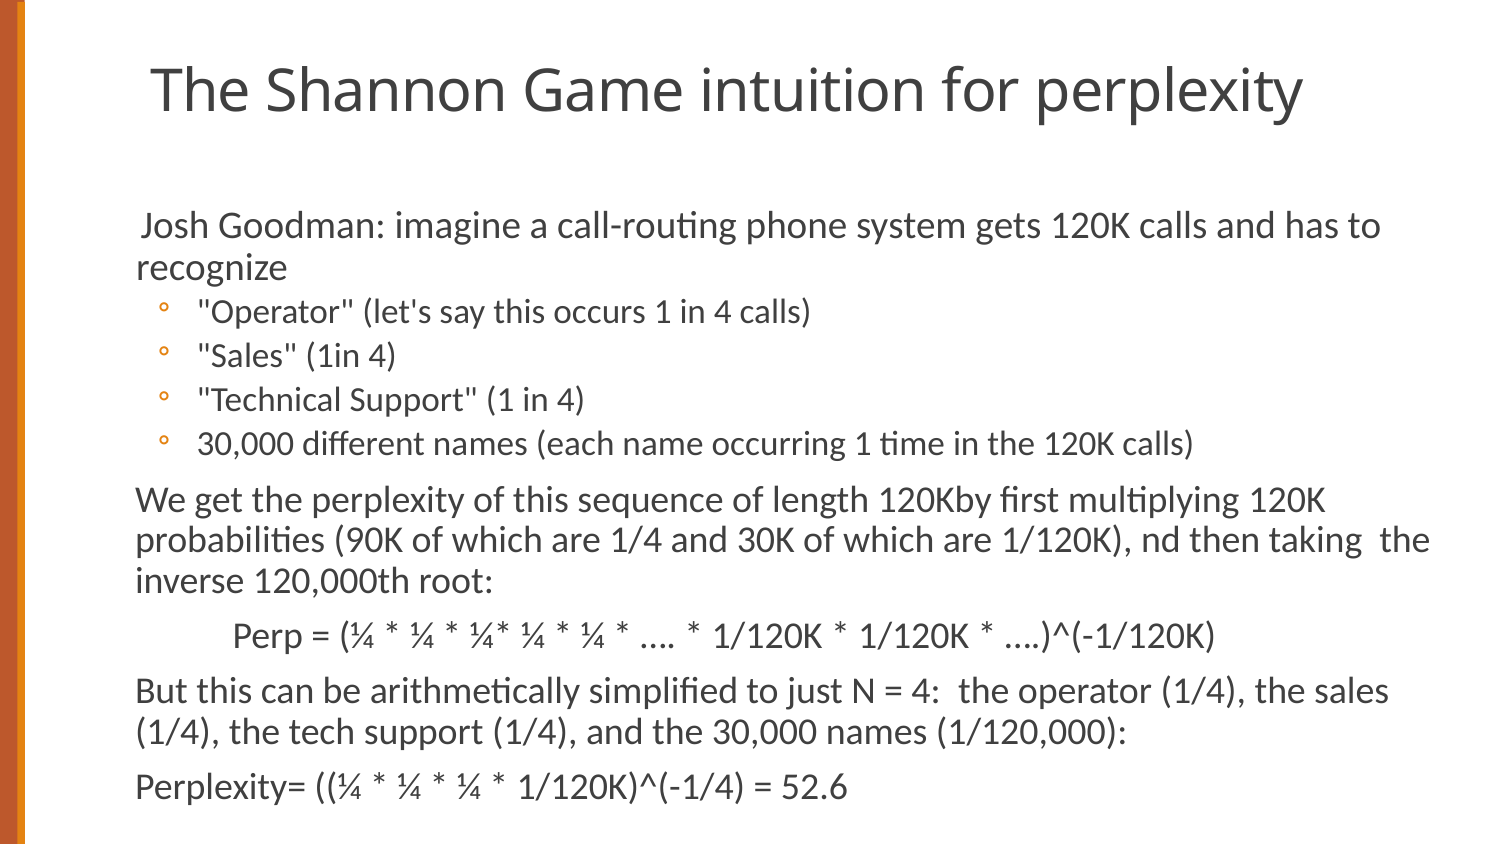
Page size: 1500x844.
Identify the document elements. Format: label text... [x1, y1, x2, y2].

title The Shannon Game intuition for perplexity [135, 19, 1373, 132]
list Josh Goodman: imagine a call-routing phone system gets 120K calls and has to recognize "Operator" (let's say this occurs 1 in 4 calls) "Sales" (1in 4) "Technical Support" (1 in 4) 30,000 different names (each name occurring 1 time in the 120K calls) We get the perplexity of this sequence of length 120Kby first multiplying 120K probabilities (90K of which are 1/4 and 30K of which are 1/120K), nd then taking the inverse 120,000th root: Perp = (¼ * ¼ * ¼* ¼ * ¼ * …. * 1/120K * 1/120K * ….)^(-1/120K) But this can be arithmetically simplified to just N = 4: the operator (1/4), the sales (1/4), the tech support (1/4), and the 30,000 names (1/120,000): Perplexity= ((¼ * ¼ * ¼ * 1/120K)^(-1/4) = 52.6 [135, 196, 1463, 825]
